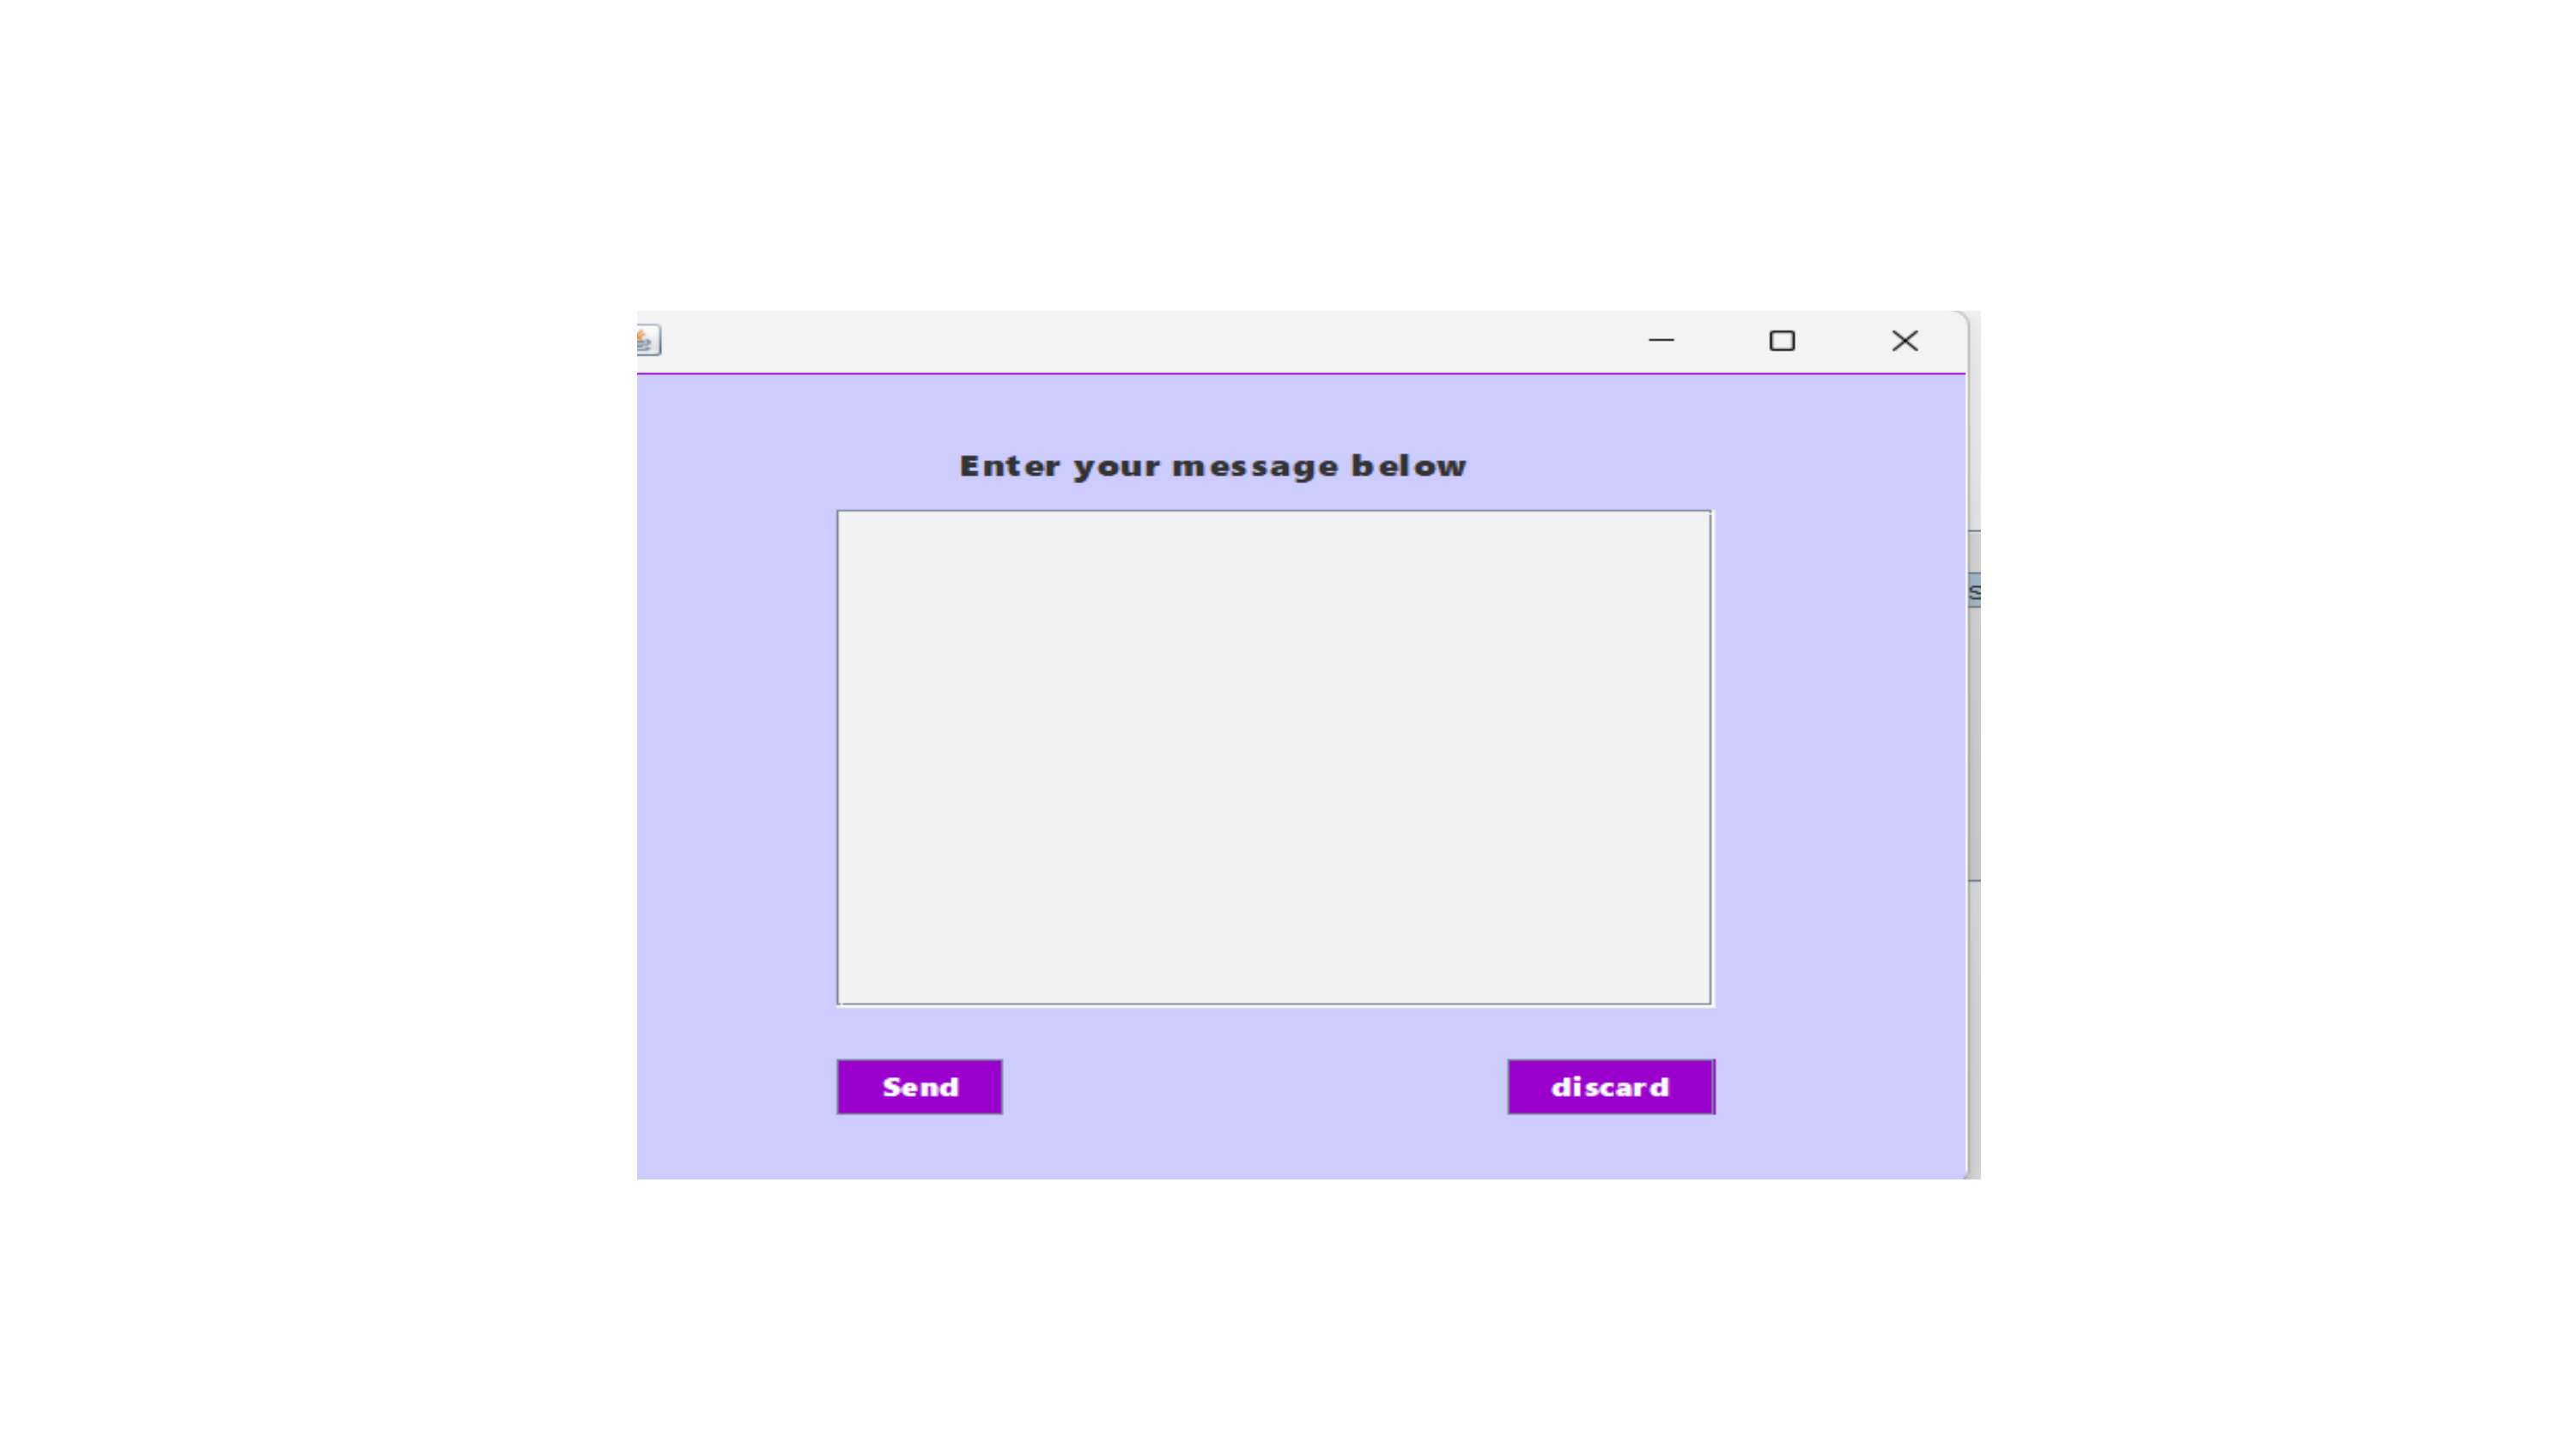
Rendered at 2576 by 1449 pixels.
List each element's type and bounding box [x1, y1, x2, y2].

picture [636, 310, 1982, 1179]
